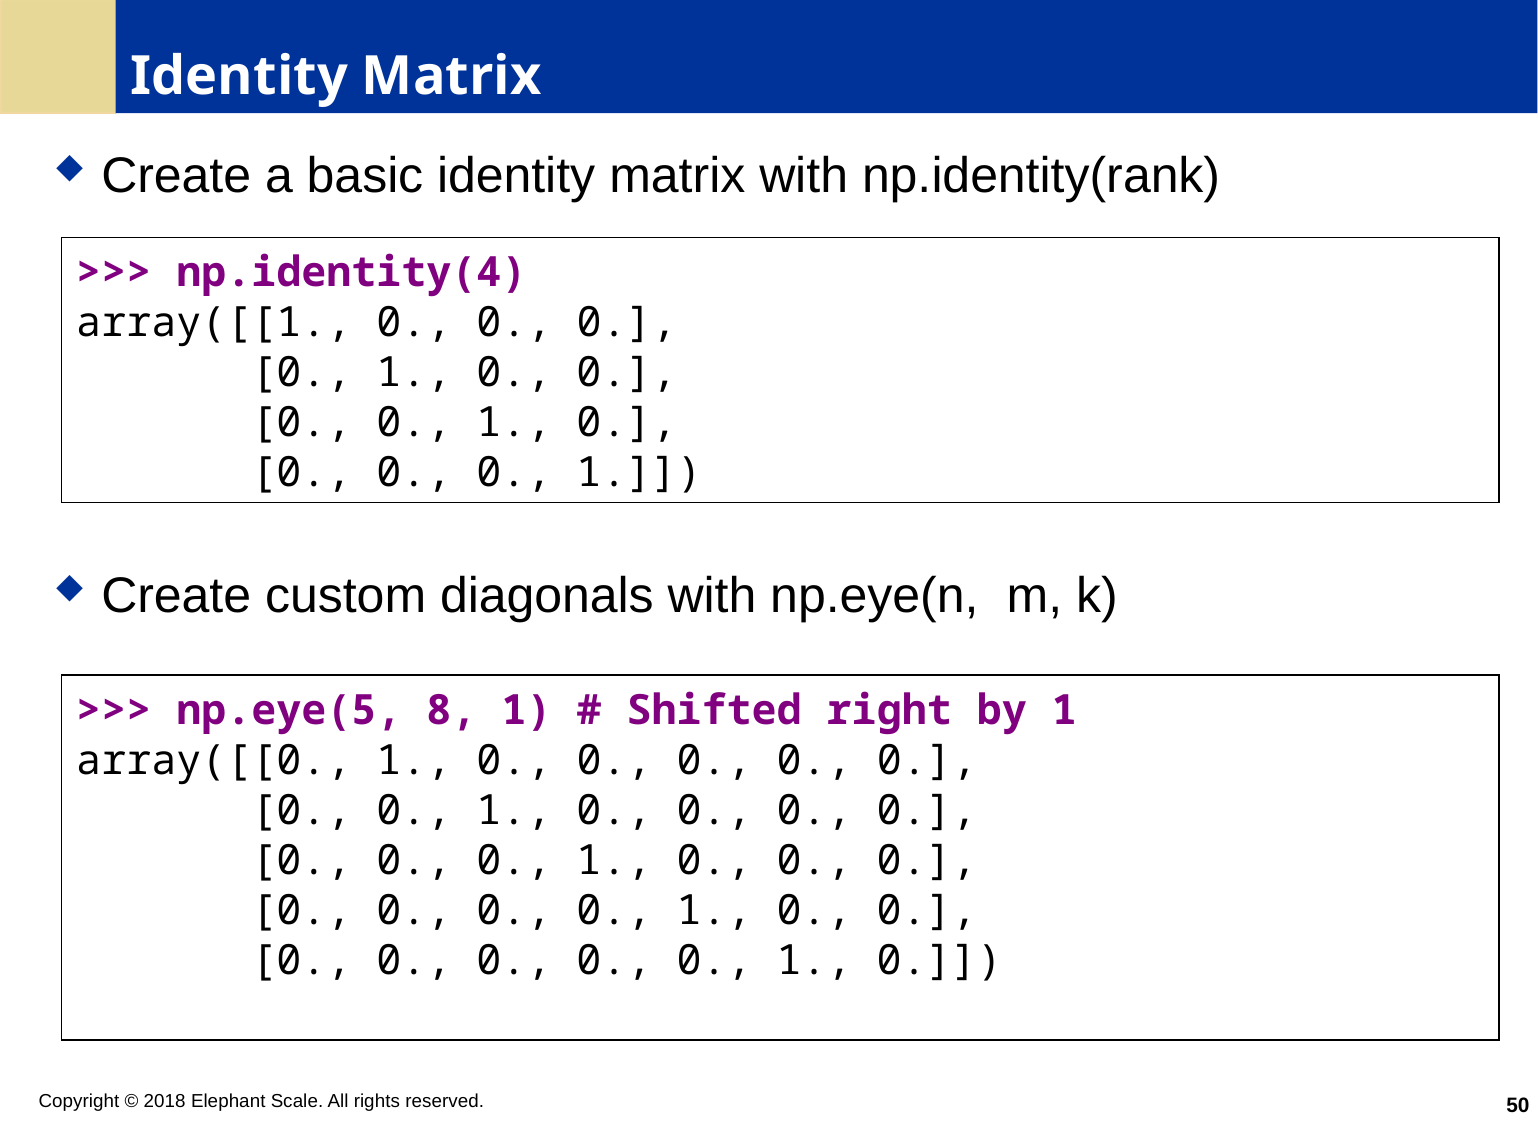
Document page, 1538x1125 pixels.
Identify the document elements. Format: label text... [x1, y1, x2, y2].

title Identity Matrix [115, 0, 1538, 114]
slide_number 50 [1439, 1079, 1530, 1117]
picture [0, 0, 115, 114]
text_box >>> np.identity(4) array([[1., 0., 0., 0.], [0., 1., 0., 0.], [0., 0., 1., 0.], [0., 0., 0., 1.]]) [61, 237, 1499, 503]
list Create a basic identity matrix with np.identity(rank) Create custom diagonals with np.eye(n, m, k) [38, 134, 1500, 1061]
text_box >>> np.eye(5, 8, 1) # Shifted right by 1 array([[0., 1., 0., 0., 0., 0., 0.], [0., 0., 1., 0., 0., 0., 0.], [0., 0., 0., 1., 0., 0., 0.], [0., 0., 0., 0., 1., 0., 0.], [0., 0., 0., 0., 0., 1., 0.]]) [61, 675, 1499, 1040]
footer Copyright © 2018 Elephant Scale. All rights reserved. [38, 1088, 932, 1112]
